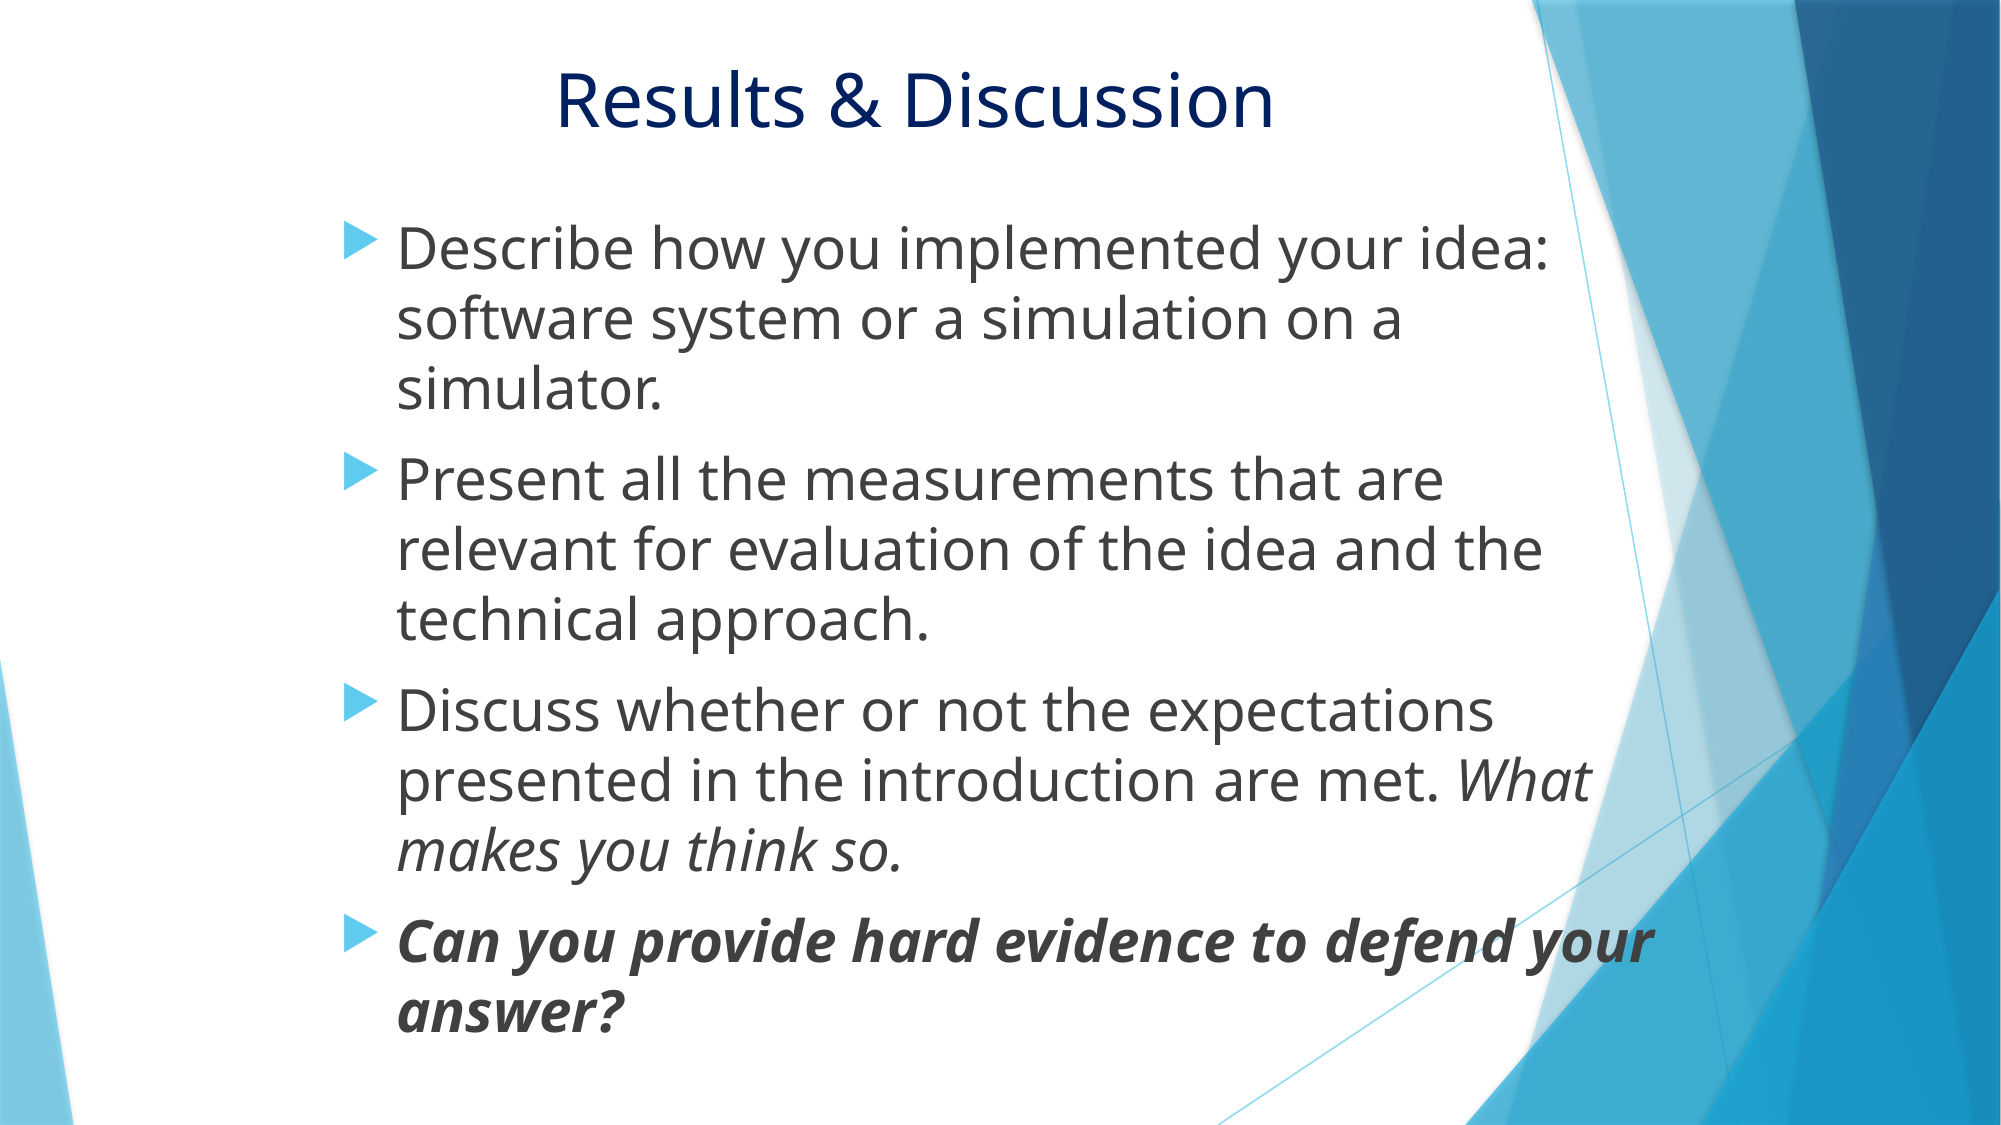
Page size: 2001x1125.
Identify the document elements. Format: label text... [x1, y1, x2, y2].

list Describe how you implemented your idea: software system or a simulation on a simulator. Present all the measurements that are relevant for evaluation of the idea and the technical approach. Discuss whether or not the expectations presented in the introduction are met. What makes you think so. Can you provide hard evidence to defend your answer? [324, 203, 1675, 1005]
title Results & Discussion [324, 45, 1675, 163]
